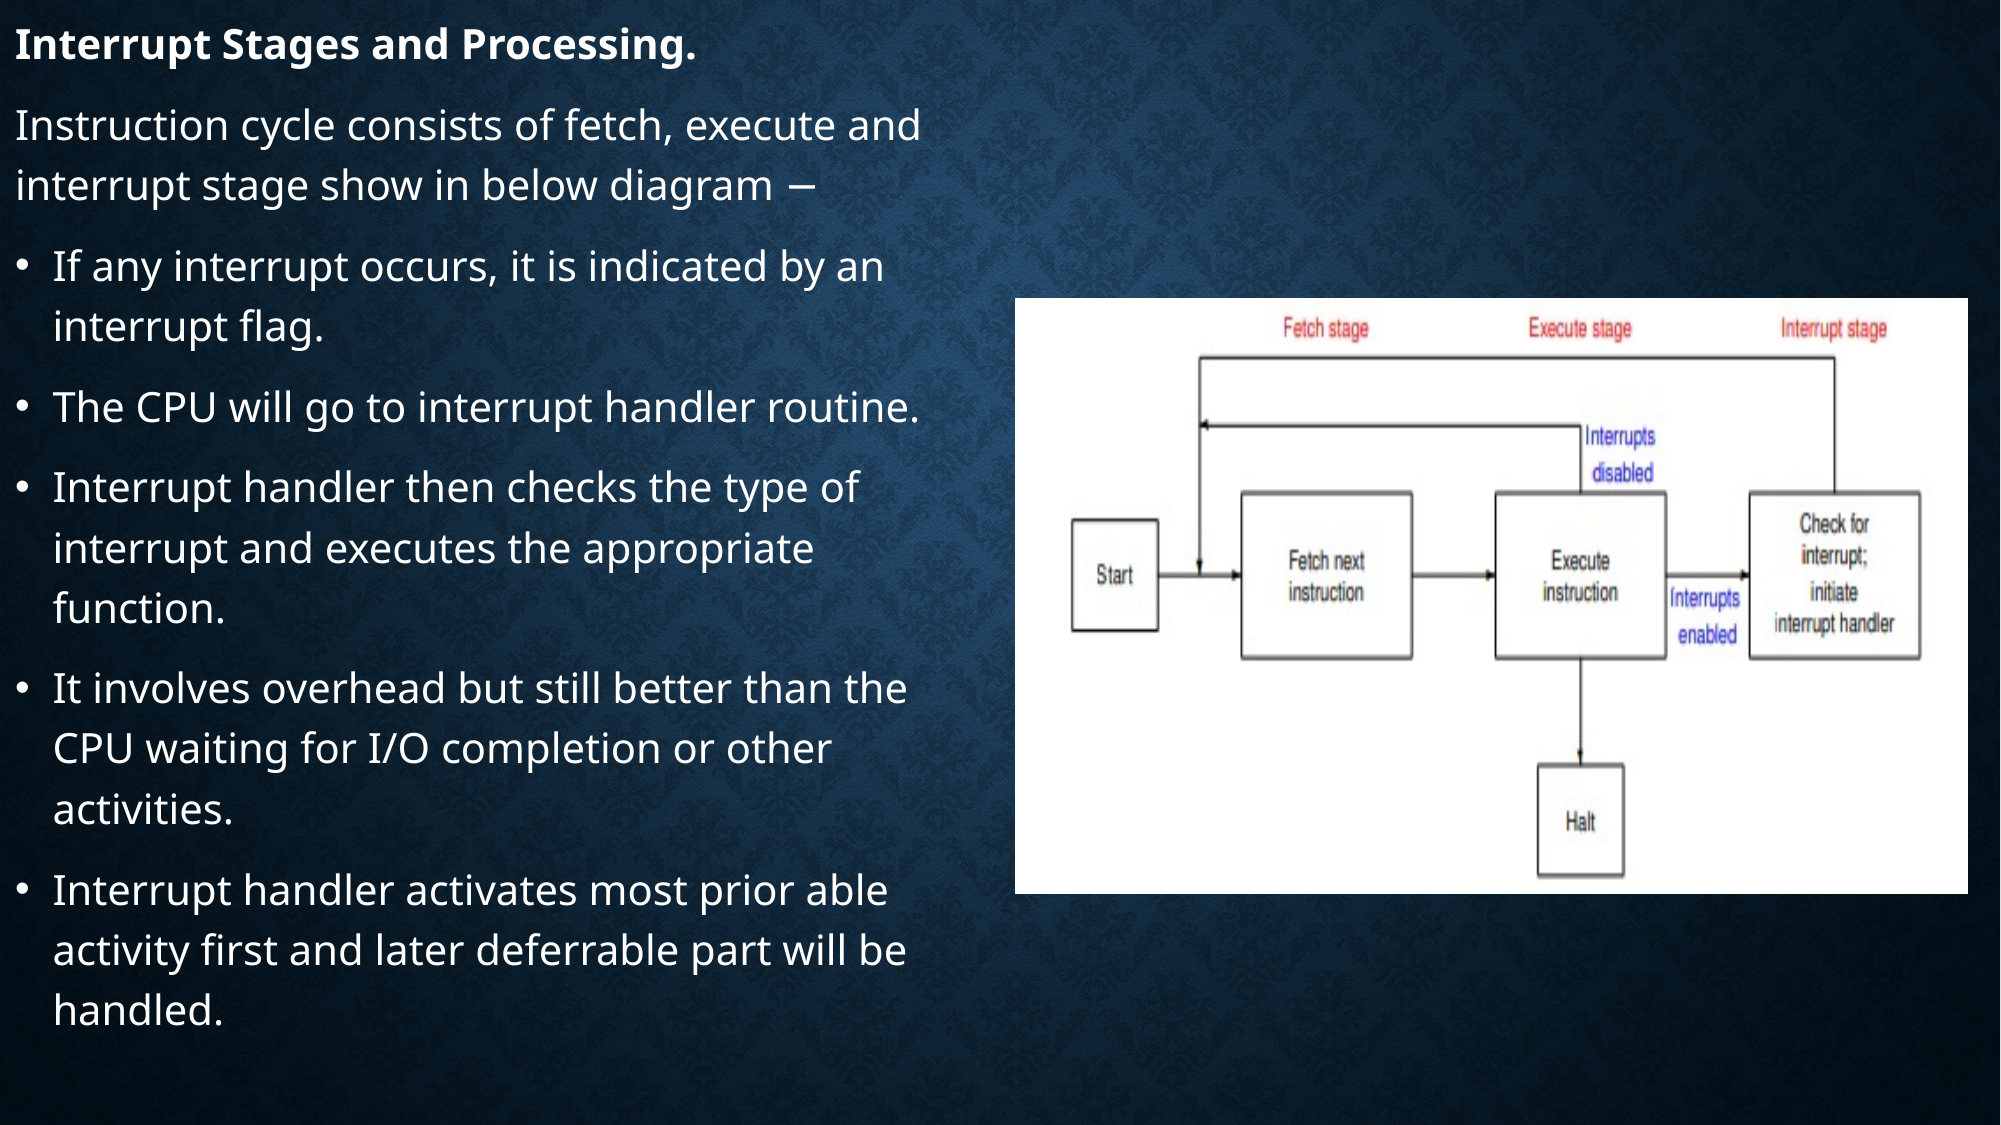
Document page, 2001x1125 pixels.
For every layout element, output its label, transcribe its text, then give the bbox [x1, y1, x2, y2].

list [1015, 297, 1968, 895]
list Interrupt Stages and Processing. Instruction cycle consists of fetch, execute and interrupt stage show in below diagram − If any interrupt occurs, it is indicated by an interrupt flag. The CPU will go to interrupt handler routine. Interrupt handler then checks the type of interrupt and executes the appropriate function. It involves overhead but still better than the CPU waiting for I/O completion or other activities. Interrupt handler activates most prior able activity first and later deferrable part will be handled. [0, 0, 988, 1125]
